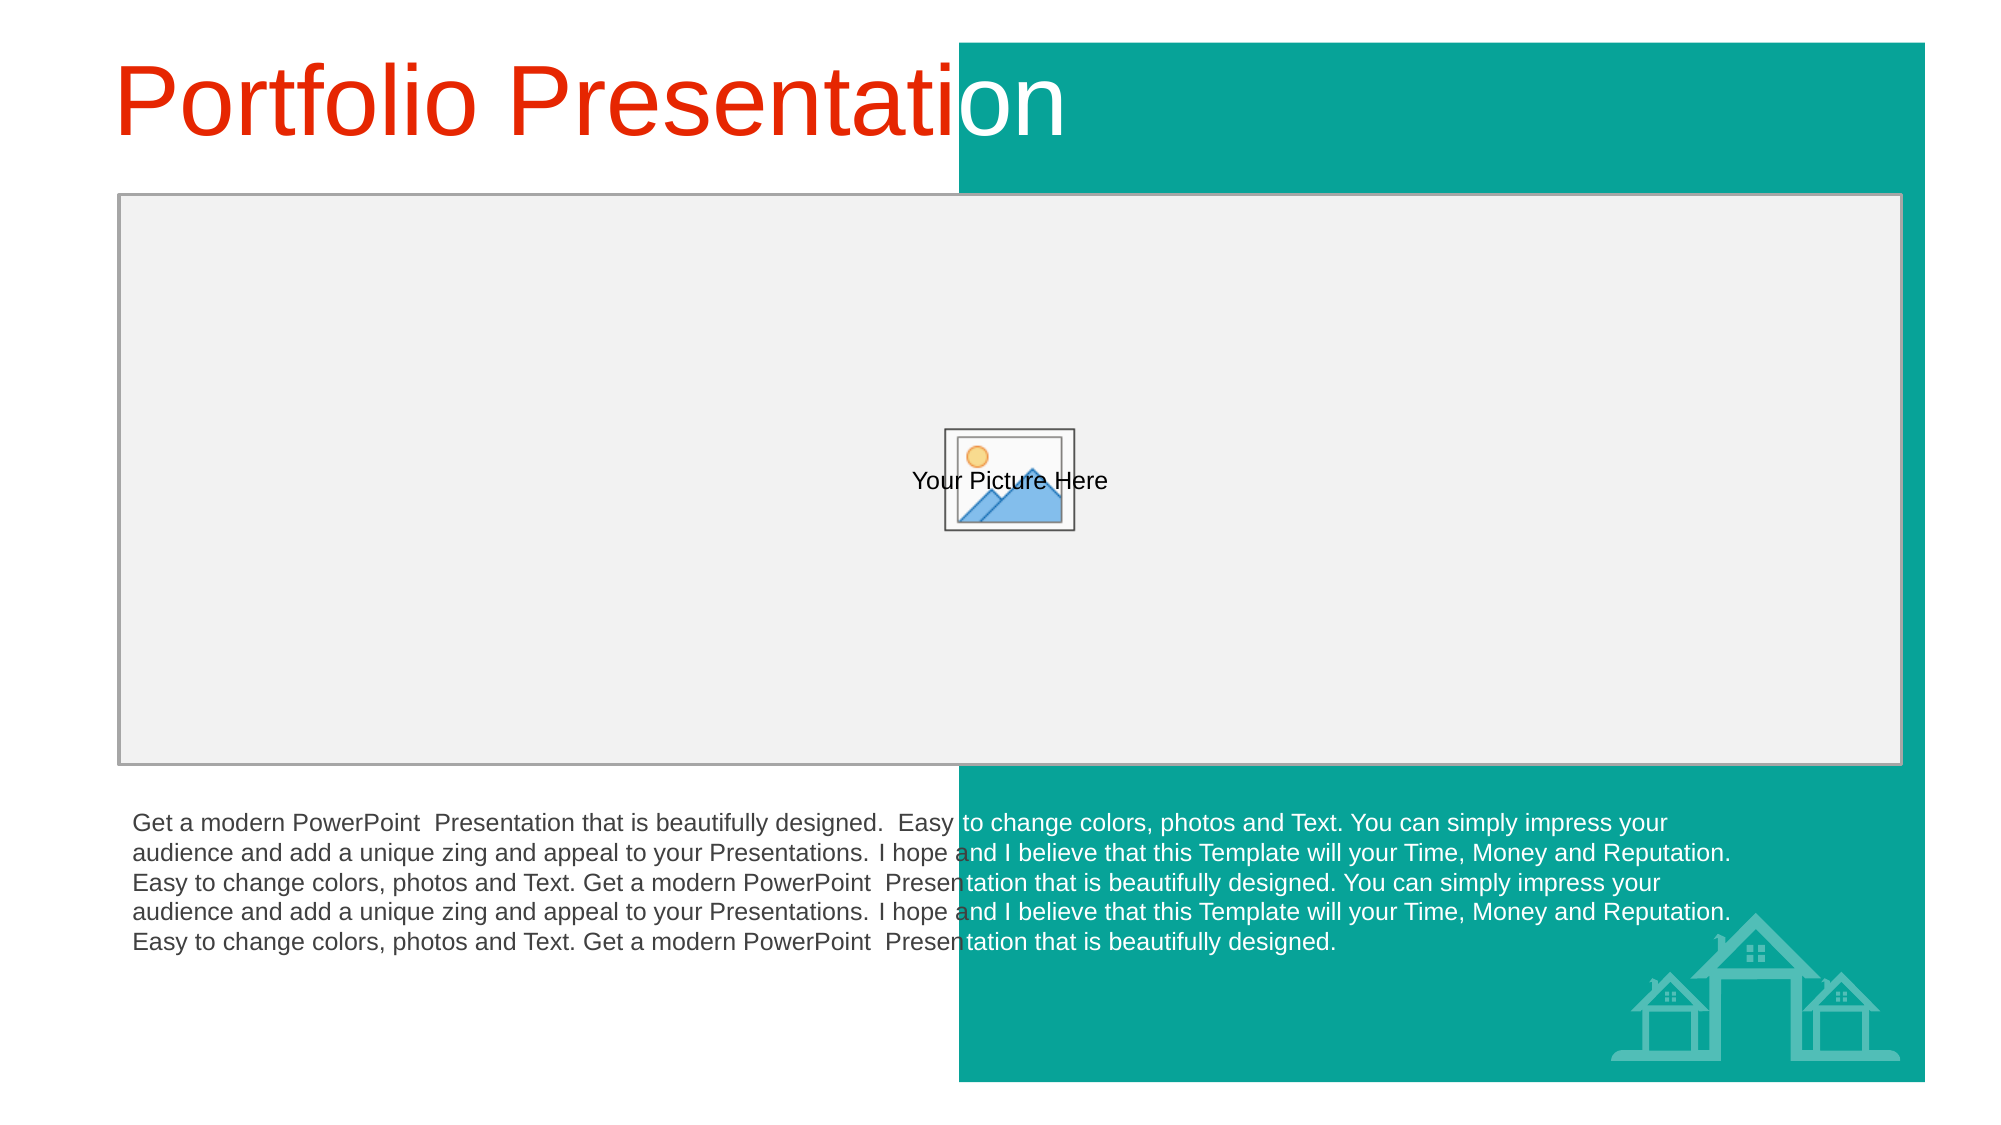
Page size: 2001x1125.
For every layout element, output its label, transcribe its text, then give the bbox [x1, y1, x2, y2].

text_box Get a modern PowerPoint Presentation that is beautifully designed. Easy to change colors, photos and Text. You can simply impress your audience and add a unique zing and appeal to your Presentations. I hope and I believe that this Template will your Time, Money and Reputation. Easy to change colors, photos and Text. Get a modern PowerPoint Presentation that is beautifully designed. You can simply impress your audience and add a unique zing and appeal to your Presentations. I hope and I believe that this Template will your Time, Money and Reputation. Easy to change colors, photos and Text. Get a modern PowerPoint Presentation that is beautifully designed. [117, 798, 1757, 964]
picture [120, 196, 1901, 764]
title Portfolio Presentation [98, 44, 1901, 161]
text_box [1610, 912, 1901, 1061]
